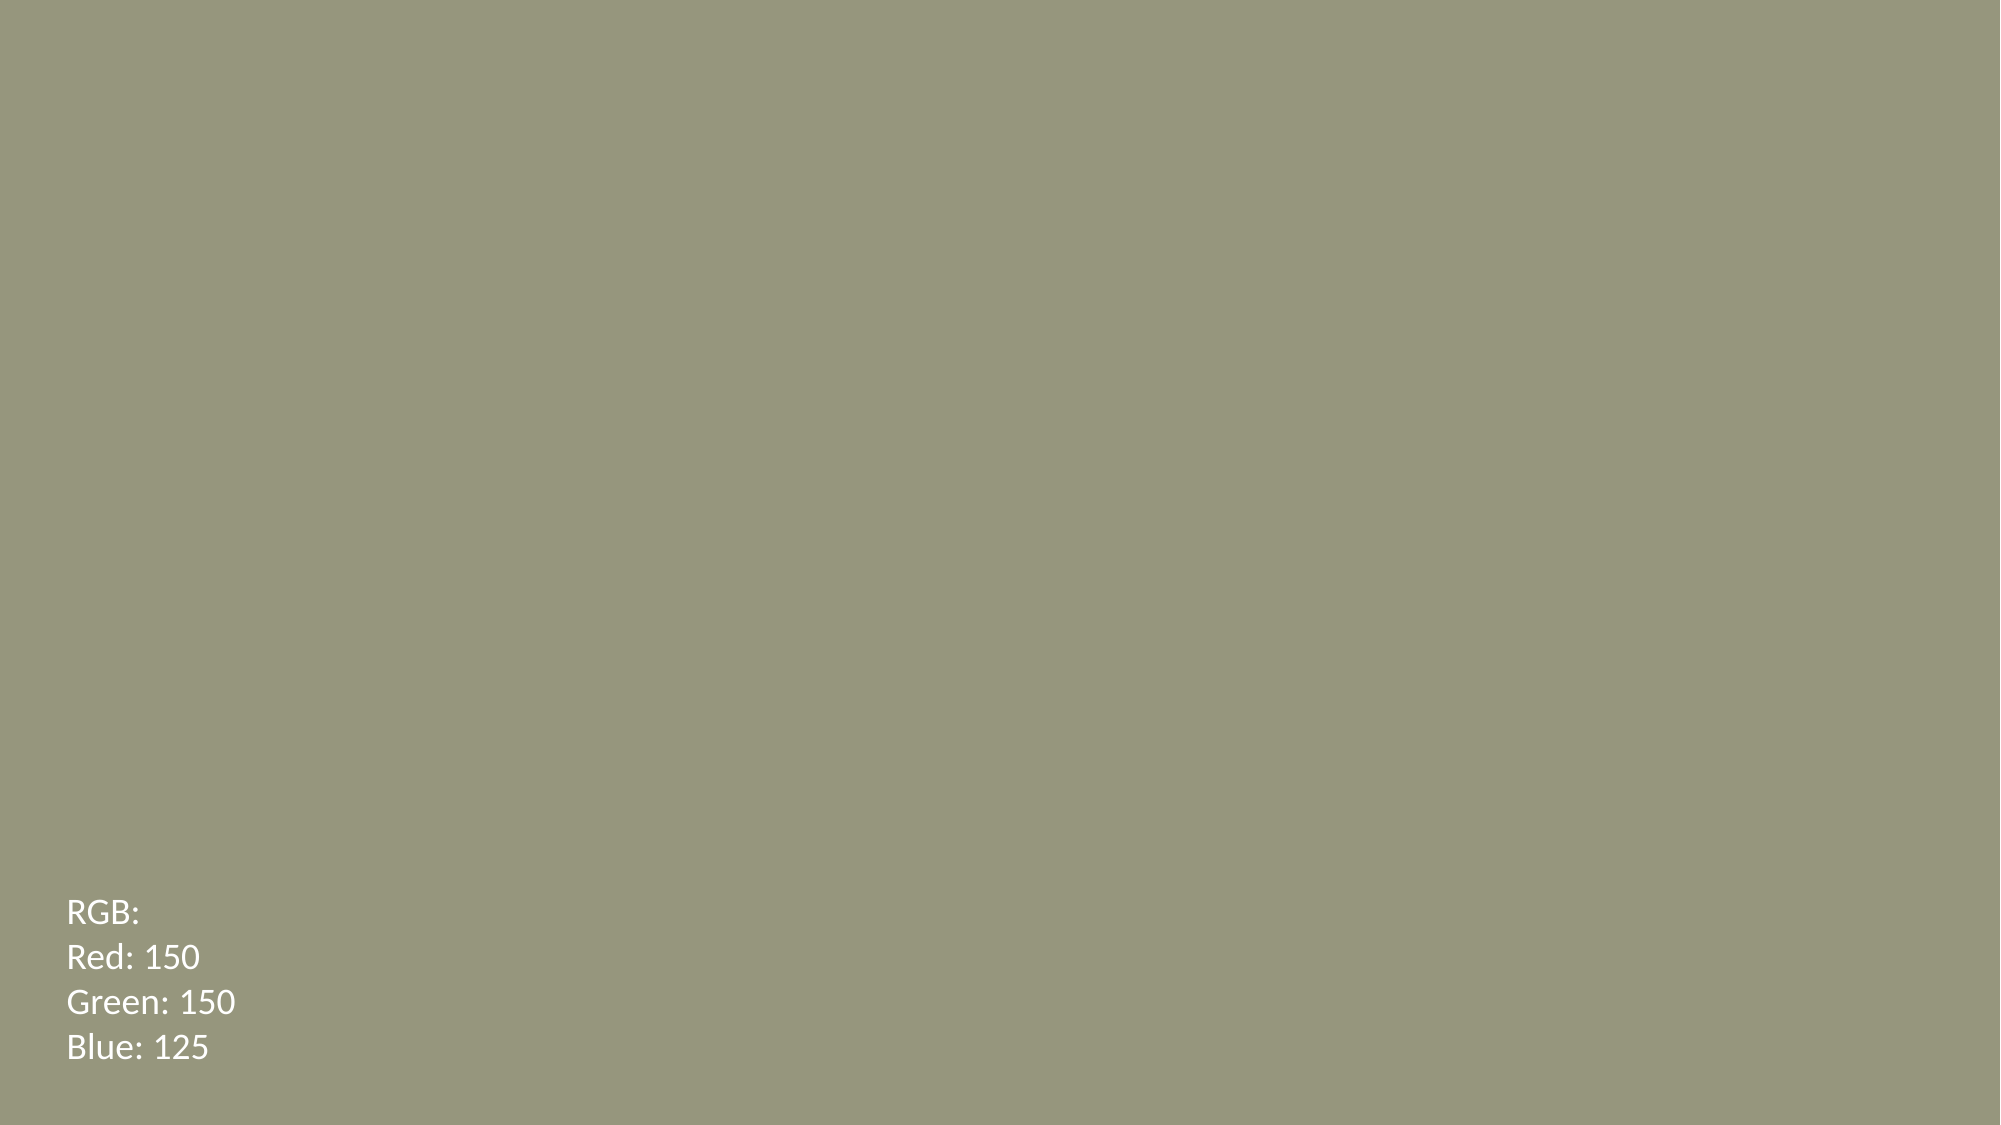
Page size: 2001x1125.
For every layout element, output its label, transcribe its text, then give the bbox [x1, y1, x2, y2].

text_box RGB: Red: 150 Green: 150 Blue: 125 [51, 879, 251, 1075]
